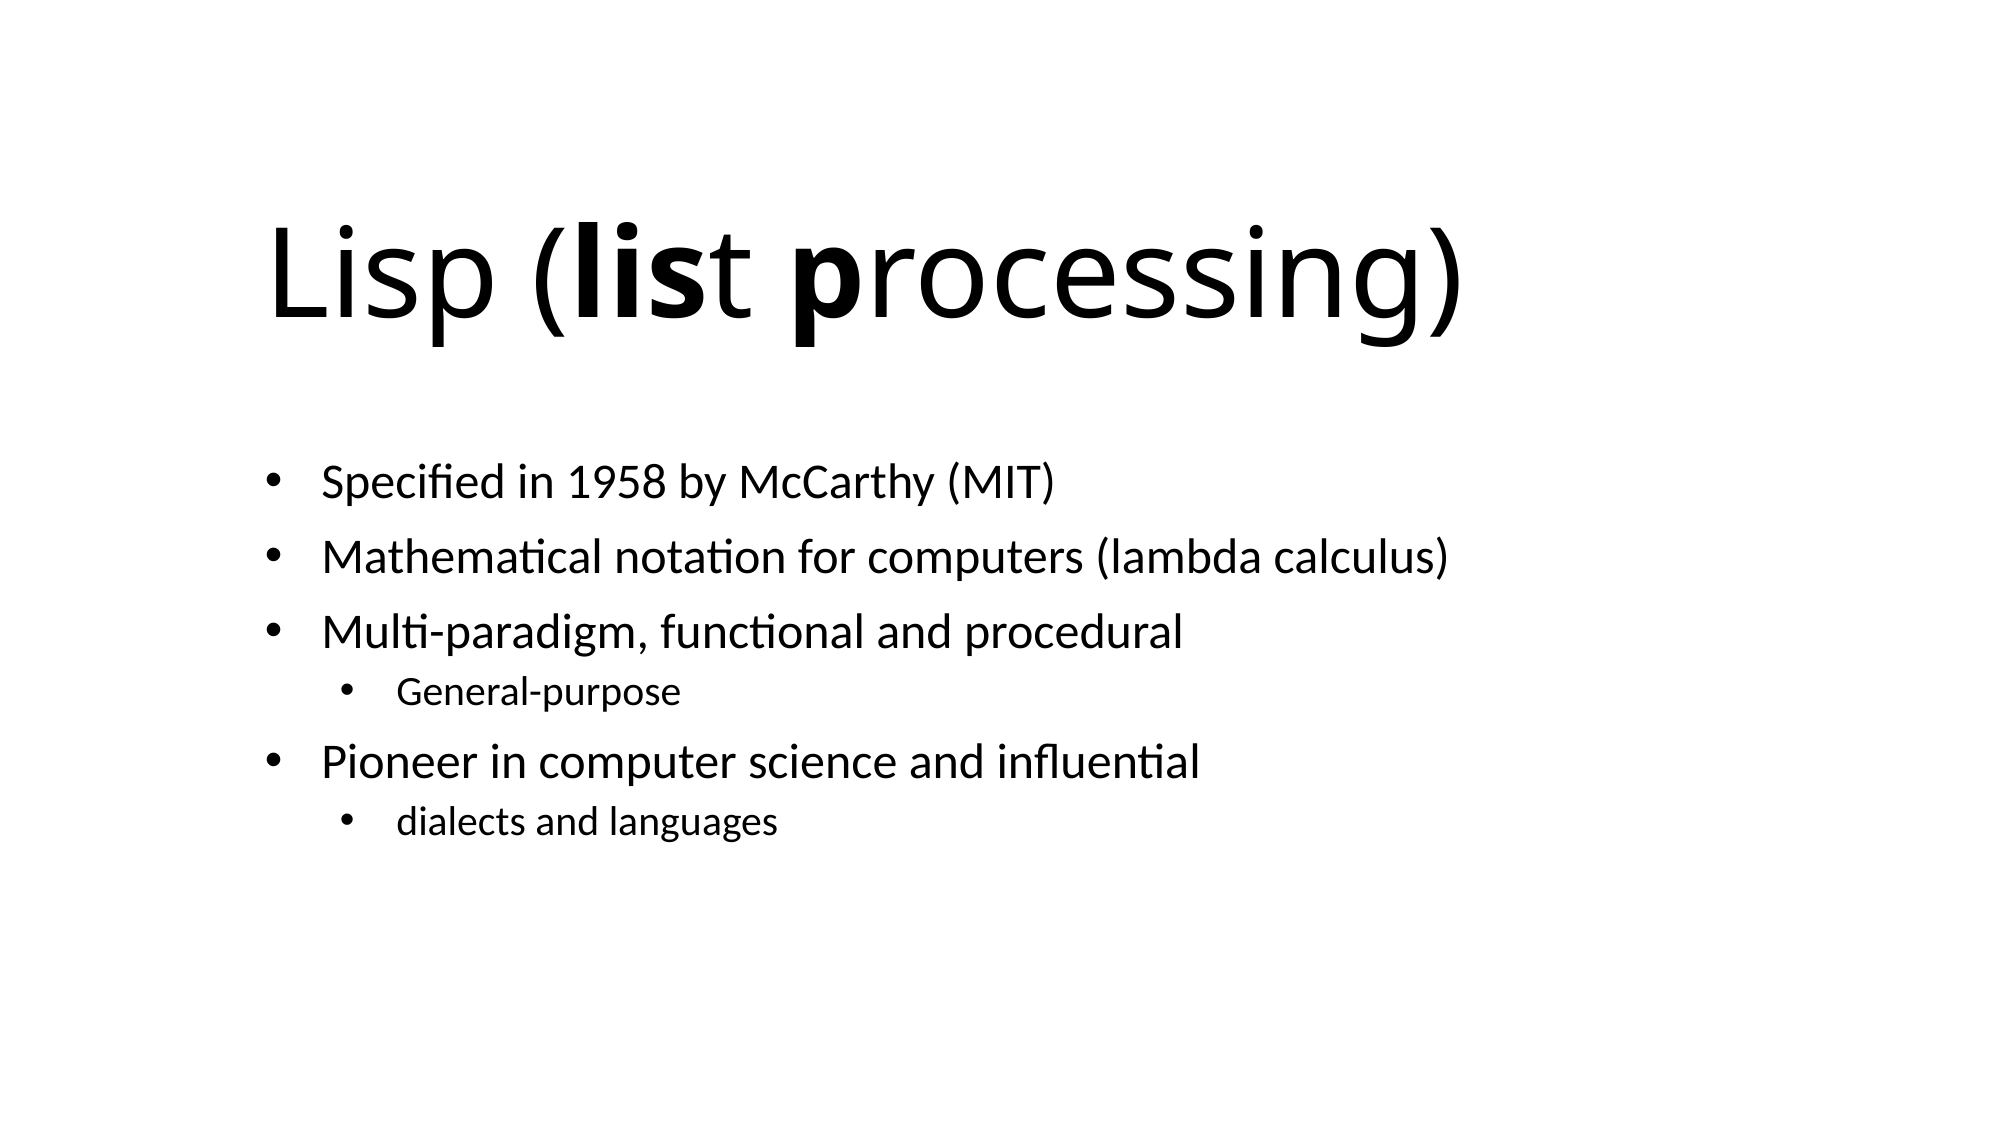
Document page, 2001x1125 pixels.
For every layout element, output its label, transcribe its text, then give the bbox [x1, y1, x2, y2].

subtitle Specified in 1958 by McCarthy (MIT) Mathematical notation for computers (lambda calculus) Multi-paradigm, functional and procedural General-purpose Pioneer in computer science and influential dialects and languages [249, 366, 1750, 863]
title Lisp (list processing) [249, 172, 1750, 353]
